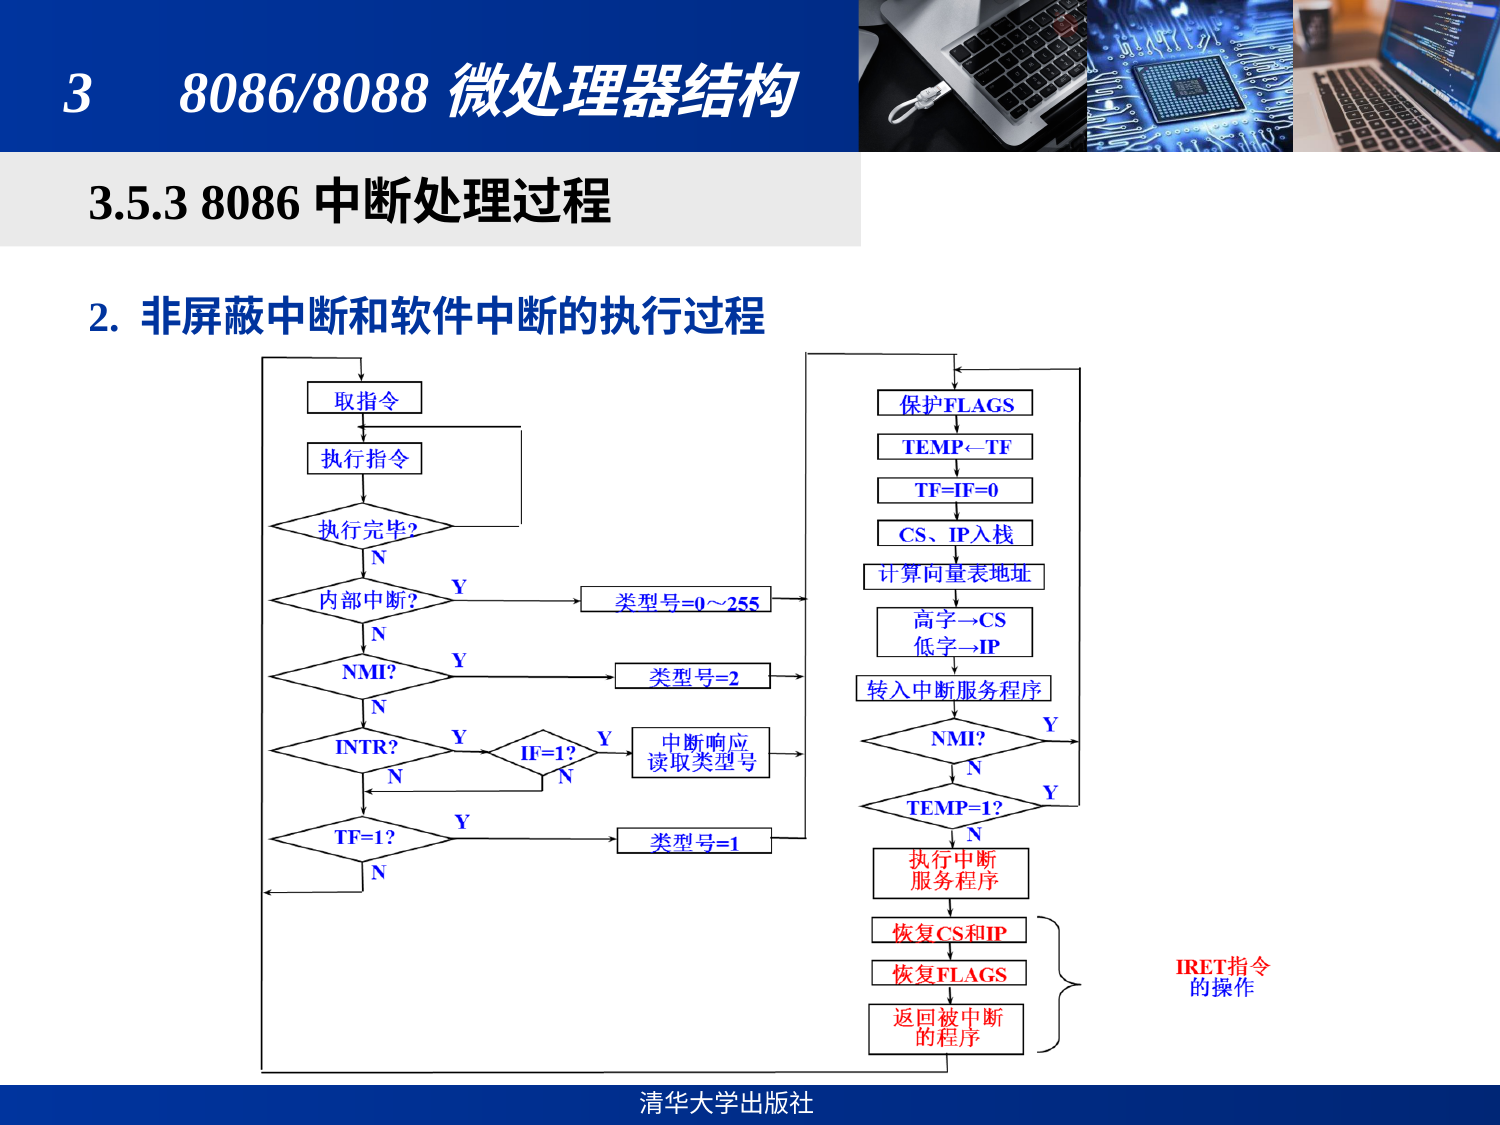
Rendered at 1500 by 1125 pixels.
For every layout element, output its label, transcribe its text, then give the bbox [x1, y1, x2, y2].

title 3 8086/8088微处理器结构 [48, 47, 1062, 140]
picture [253, 351, 1282, 1079]
list 3.5.3 8086中断处理过程 [73, 162, 1031, 258]
picture [858, 0, 1500, 152]
list 2. 非屏蔽中断和软件中断的执行过程 [73, 257, 1424, 352]
